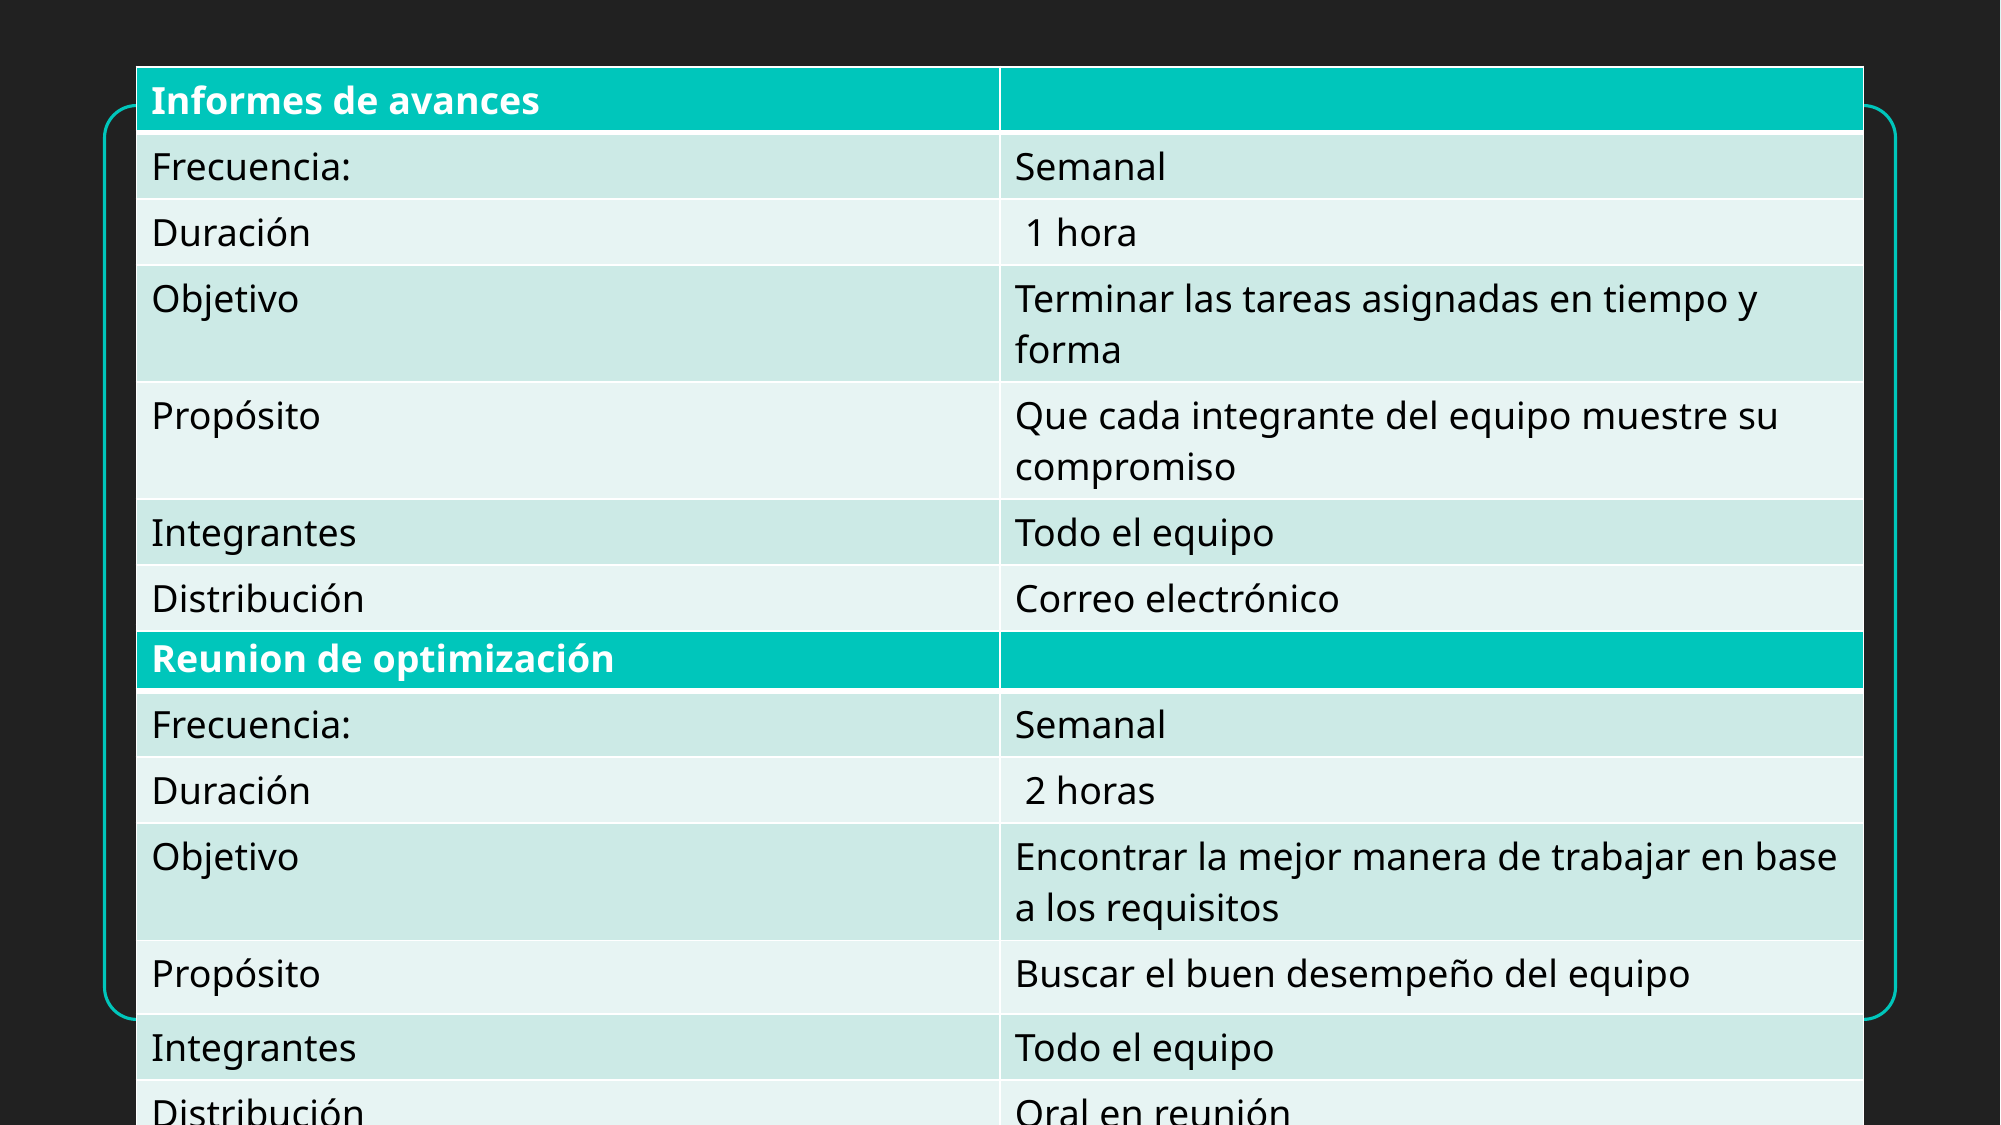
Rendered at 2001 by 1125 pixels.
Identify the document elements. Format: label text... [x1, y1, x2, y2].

table_cell Objetivo [137, 824, 999, 940]
table_header [1001, 632, 1863, 688]
table_cell Buscar el buen desempeño del equipo [1001, 941, 1863, 1013]
table_header [1001, 68, 1863, 130]
table_header Reunion de optimización [137, 632, 999, 688]
table_cell Distribución [137, 566, 999, 630]
table_cell Distribución [137, 1081, 999, 1125]
table_cell Correo electrónico [1001, 566, 1863, 630]
table_cell Integrantes [137, 500, 999, 564]
table_cell Encontrar la mejor manera de trabajar en base a los requisitos [1001, 824, 1863, 940]
table_cell Frecuencia: [137, 135, 999, 198]
table_cell 2 horas [1001, 758, 1863, 822]
table_cell Semanal [1001, 135, 1863, 198]
text_box [0, 0, 2000, 1125]
table_cell Todo el equipo [1001, 500, 1863, 564]
table_cell Semanal [1001, 694, 1863, 756]
table_cell Duración [137, 200, 999, 264]
table_cell 1 hora [1001, 200, 1863, 264]
text_box [103, 104, 136, 1021]
table_cell Propósito [137, 383, 999, 498]
table_header Informes de avances [137, 68, 999, 130]
table_cell Propósito [137, 941, 999, 1013]
table_cell Oral en reunión [1001, 1081, 1863, 1125]
table_cell Duración [137, 758, 999, 822]
table_cell Integrantes [137, 1015, 999, 1079]
table_cell Todo el equipo [1001, 1015, 1863, 1079]
table_cell Terminar las tareas asignadas en tiempo y forma [1001, 266, 1863, 381]
text_box [1864, 104, 1897, 1021]
table_cell Objetivo [137, 266, 999, 381]
table_cell Que cada integrante del equipo muestre su compromiso [1001, 383, 1863, 498]
table_cell Frecuencia: [137, 694, 999, 756]
